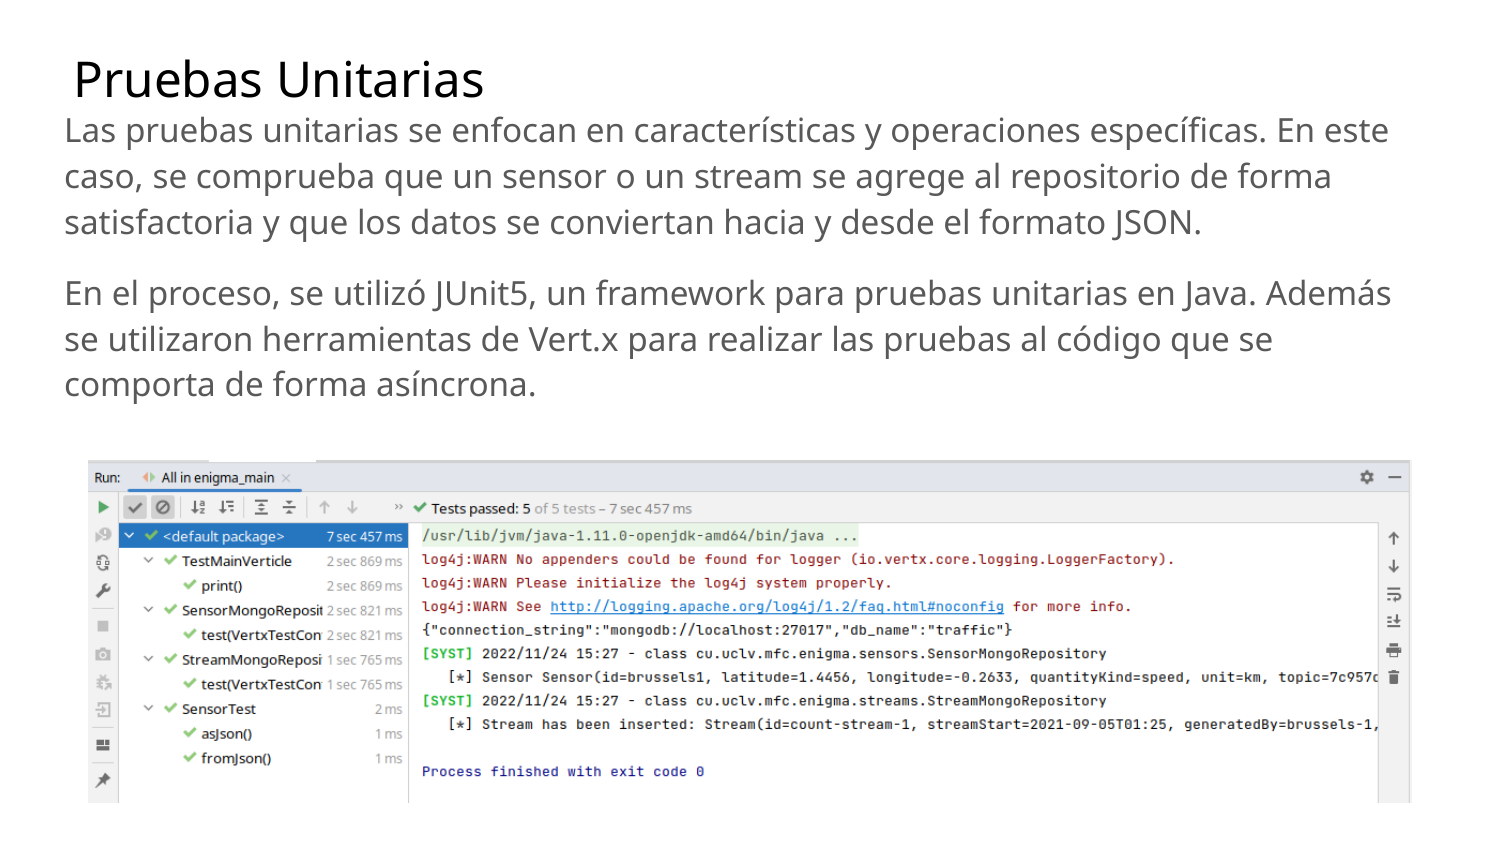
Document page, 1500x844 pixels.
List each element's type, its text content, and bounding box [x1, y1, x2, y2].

picture [88, 459, 1412, 803]
text_box Pruebas Unitarias [59, 29, 1457, 123]
text_box Las pruebas unitarias se enfocan en características y operaciones específicas. En este caso, se comprueba que un sensor o un stream se agrege al repositorio de forma satisfactoria y que los datos se conviertan hacia y desde el formato JSON. En el proceso, se utilizó JUnit5, un framework para pruebas unitarias en Java. Además se utilizaron herramientas de Vert.x para realizar las pruebas al código que se comporta de forma ası́ncrona. [49, 88, 1447, 738]
